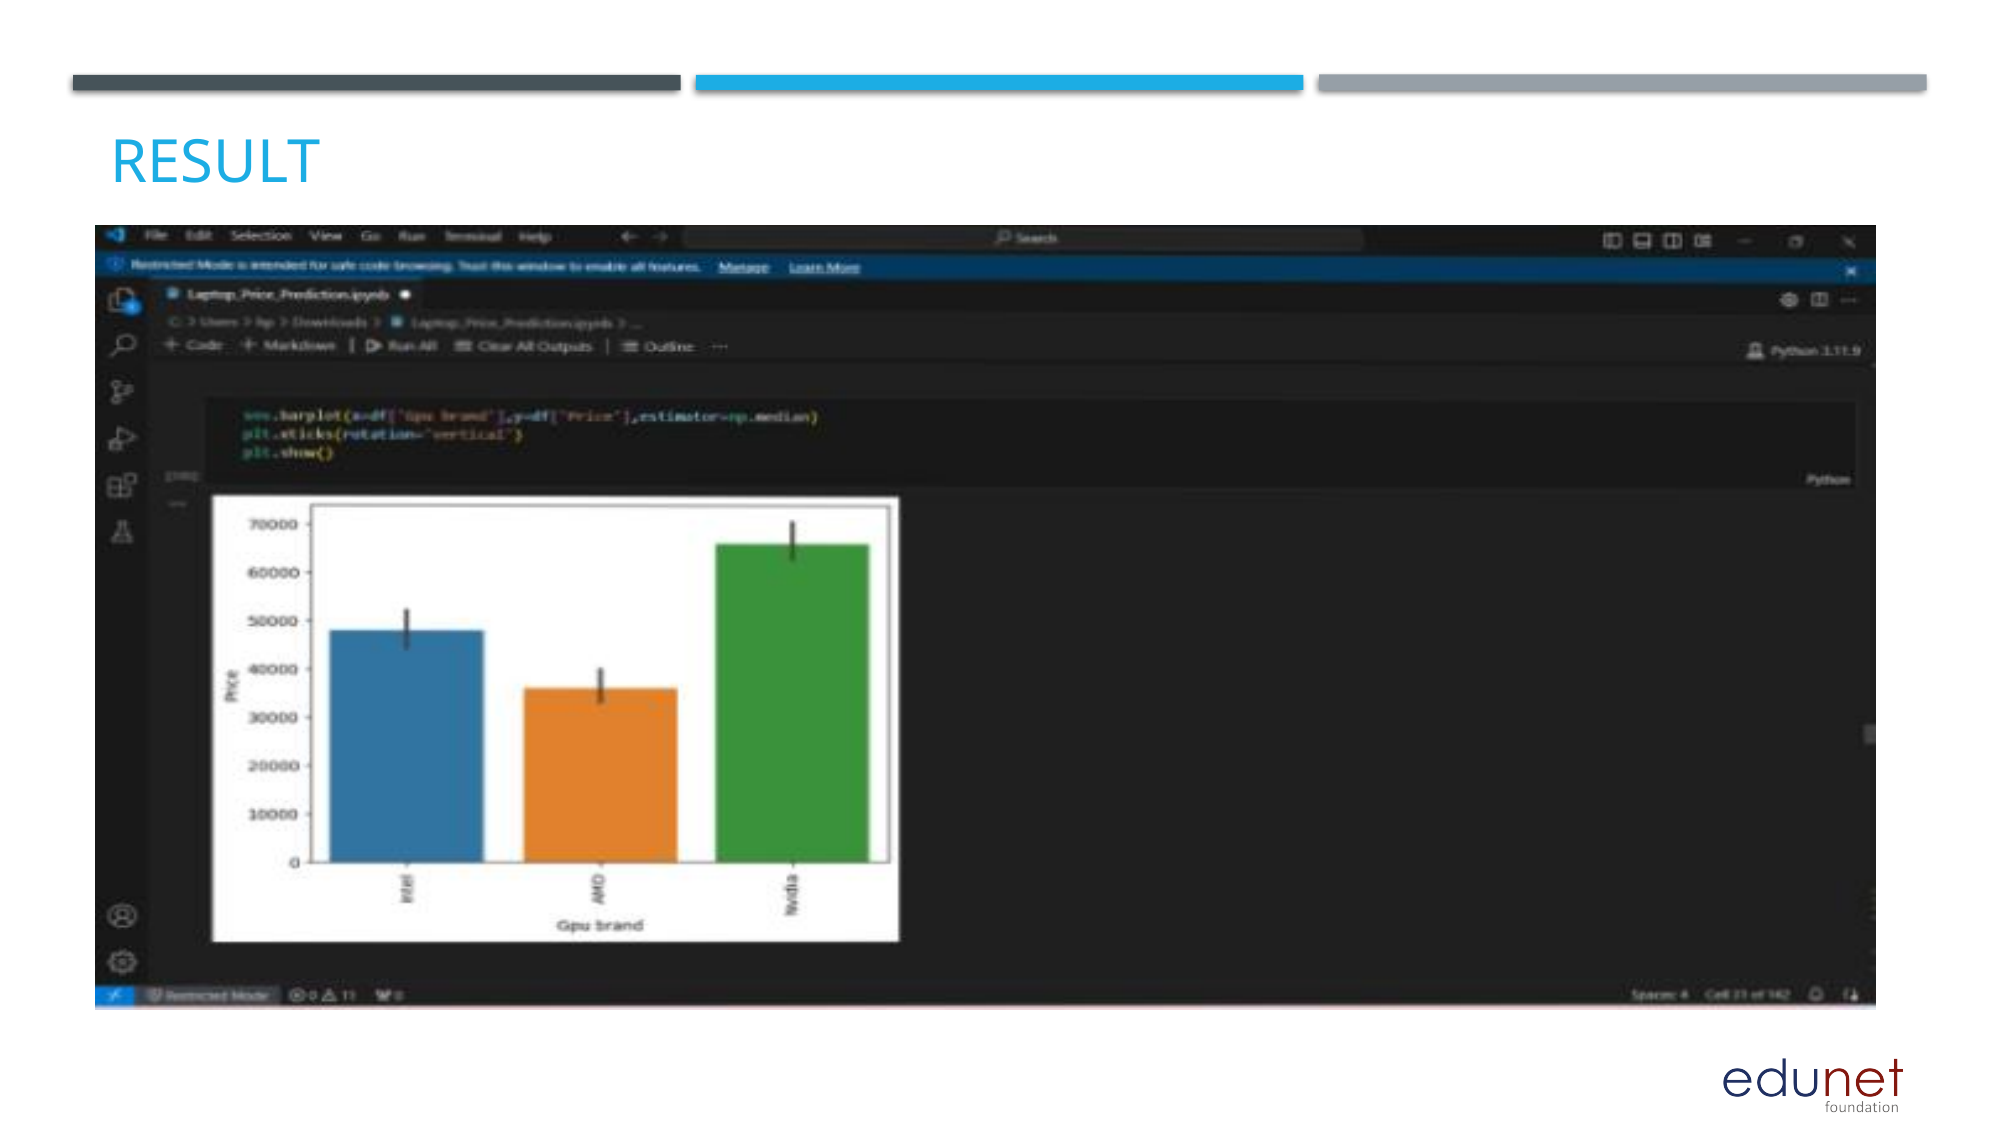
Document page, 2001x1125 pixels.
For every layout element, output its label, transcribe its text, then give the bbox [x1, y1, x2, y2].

picture [1719, 1056, 1905, 1116]
title Result [95, 115, 1905, 203]
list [94, 224, 1877, 1011]
